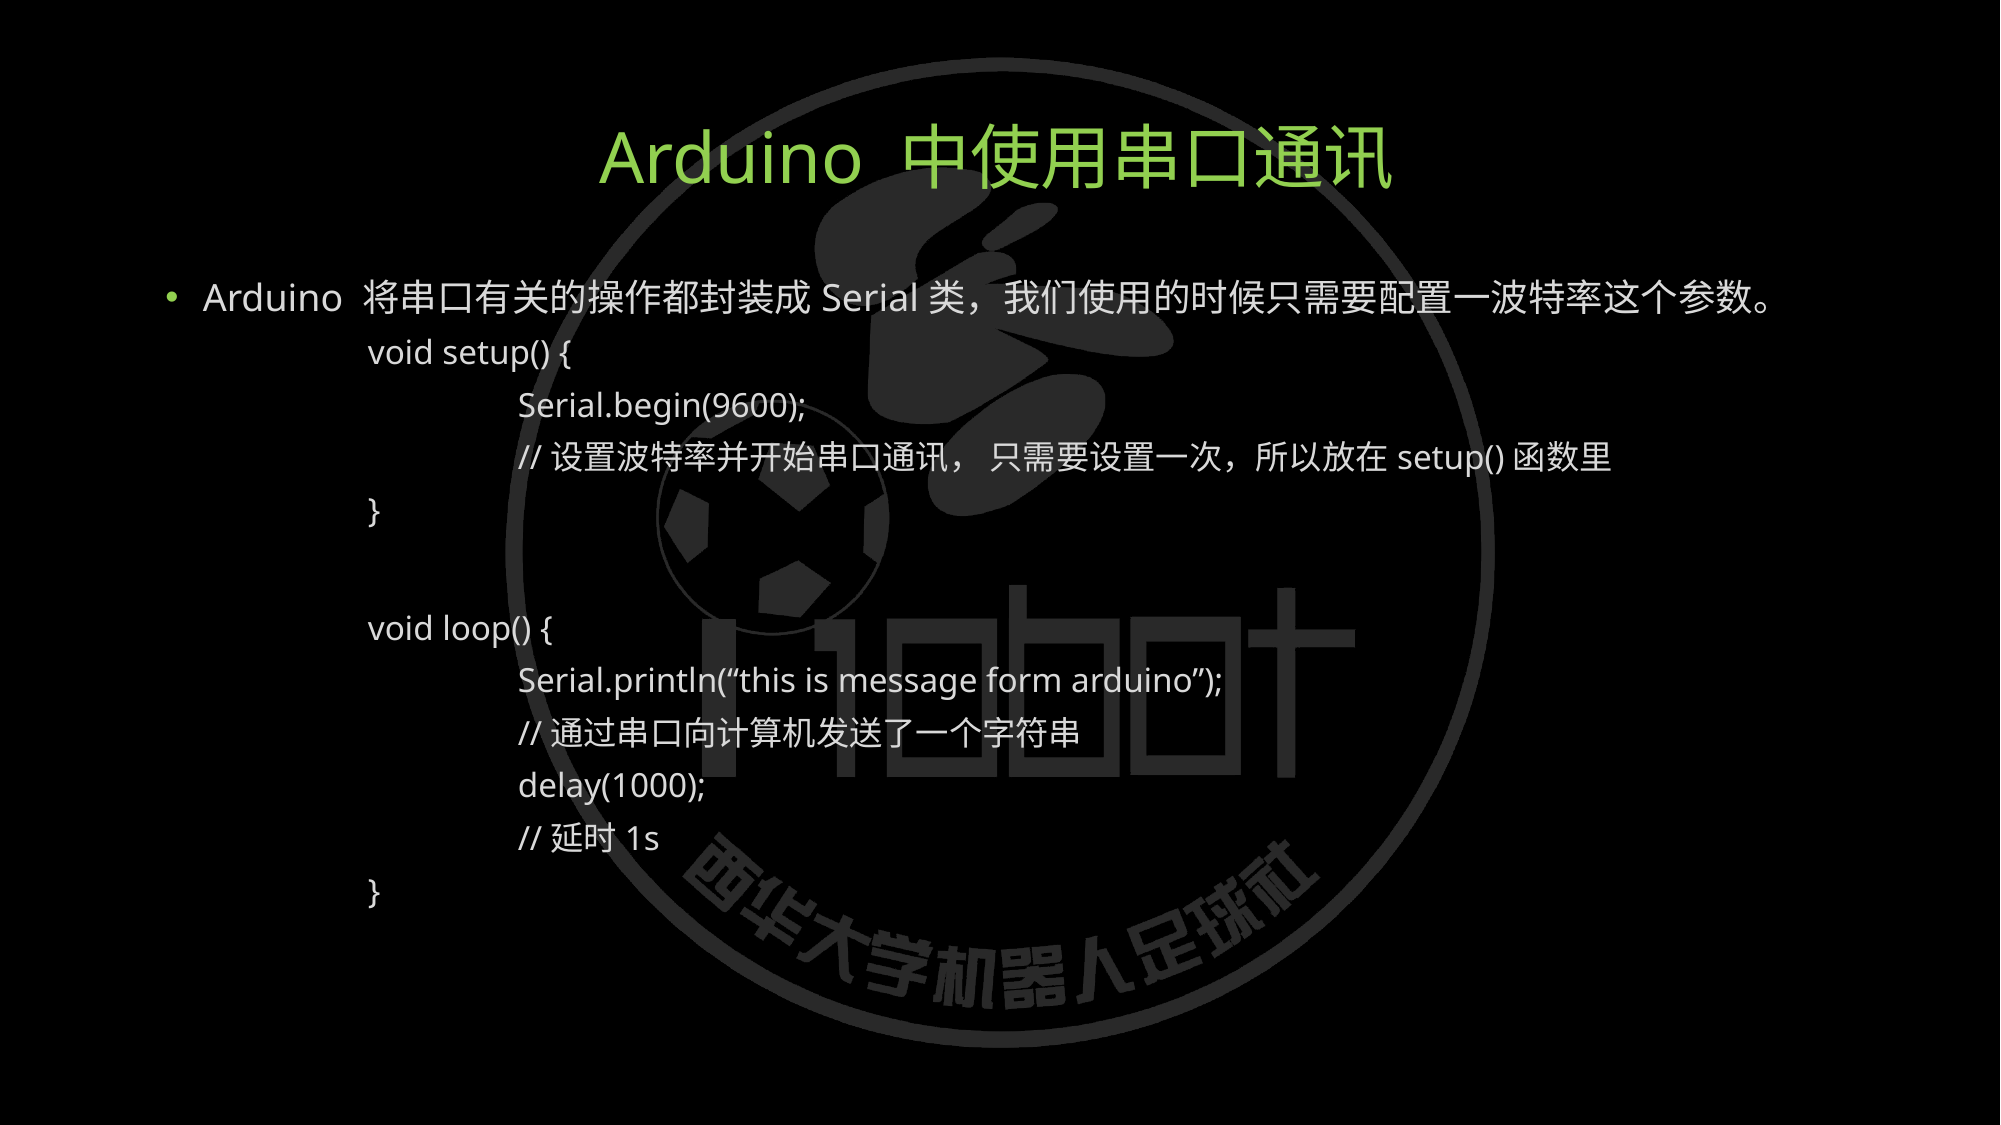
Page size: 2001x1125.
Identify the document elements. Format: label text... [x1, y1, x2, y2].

picture [505, 972, 1495, 1048]
title Arduino 中使用串口通讯 [246, 19, 1747, 207]
list Arduino 将串口有关的操作都封装成Serial类，我们使用的时候只需要配置一波特率这个参数。 void setup() { Serial.begin(9600); //设置波特率并开始串口通讯， 只需要设置一次，所以放在setup()函数里 } void loop() { Serial.println(“this is message form arduino”); //通过串口向计算机发送了一个字符串 delay(1000); //延时1s } [90, 271, 1886, 972]
picture [505, 207, 1495, 271]
